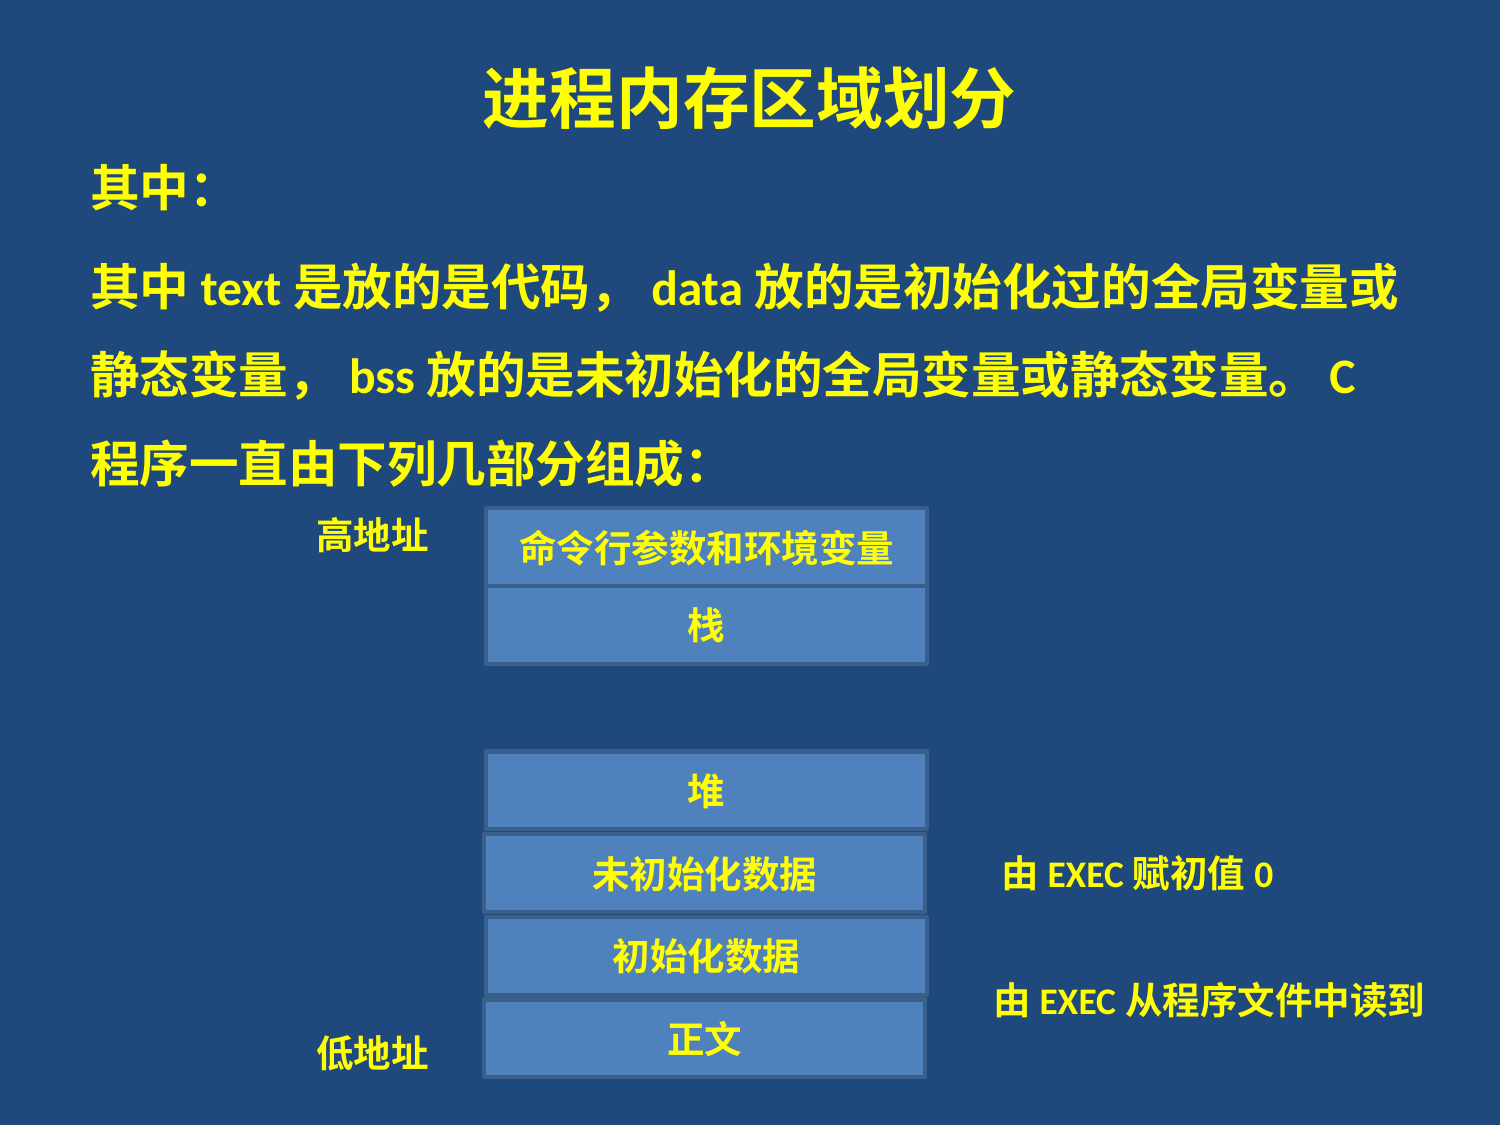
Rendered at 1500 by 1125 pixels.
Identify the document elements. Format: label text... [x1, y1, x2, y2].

text_box 低地址 [301, 1023, 444, 1083]
title 进程内存区域划分 [75, 45, 1425, 149]
text_box 正文 [482, 997, 927, 1079]
text_box 未初始化数据 [482, 832, 927, 914]
text_box 由EXEC赋初值0 [986, 842, 1329, 903]
list 其中： 其中text是放的是代码，data放的是初始化过的全局变量或静态变量，bss放的是未初始化的全局变量或静态变量。C程序一直由下列几部分组成： [75, 149, 1425, 504]
text_box 高地址 [301, 504, 444, 564]
text_box 堆 [484, 749, 929, 831]
text_box 初始化数据 [484, 915, 929, 997]
text_box 栈 [484, 584, 929, 666]
text_box 命令行参数和环境变量 [484, 506, 929, 584]
text_box 由EXEC从程序文件中读到 [978, 969, 1440, 1029]
